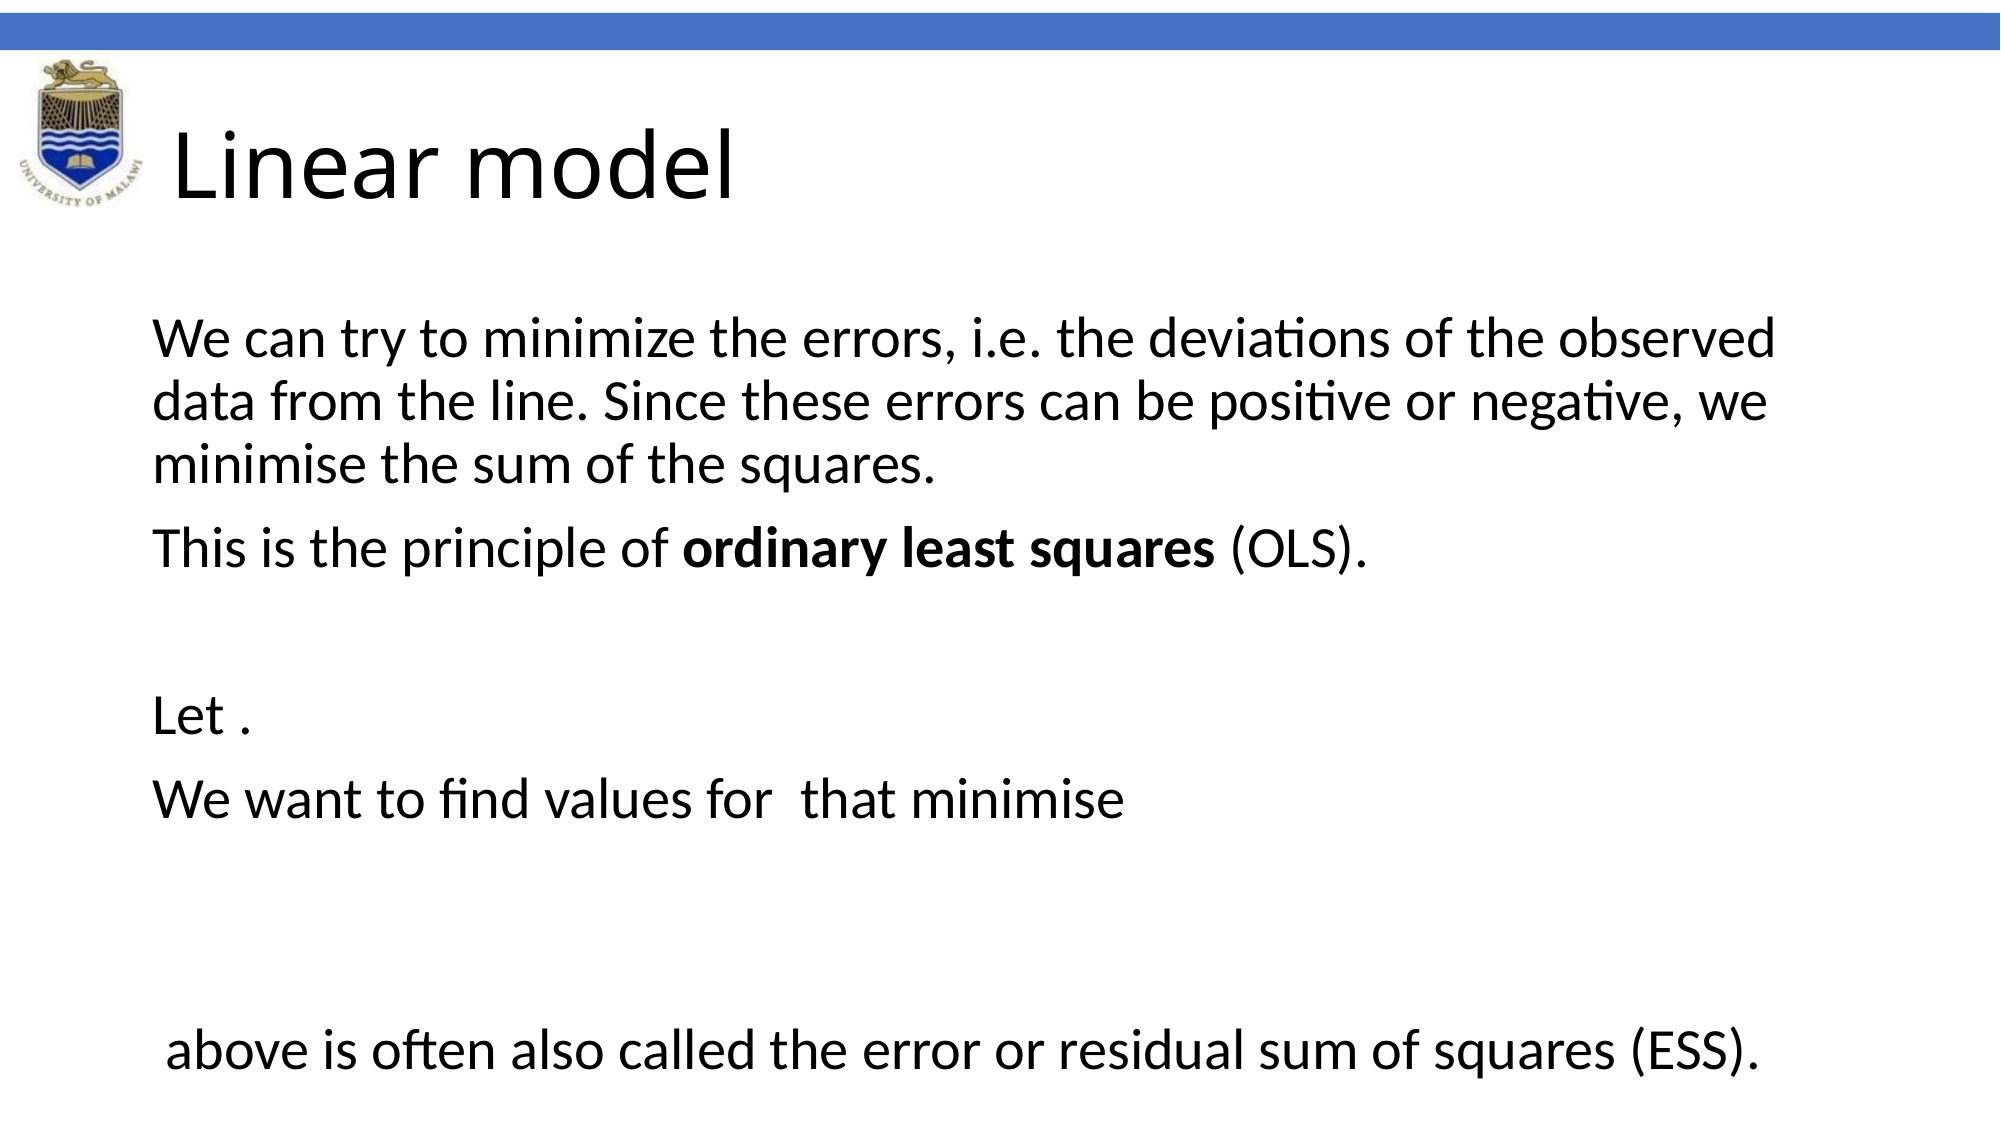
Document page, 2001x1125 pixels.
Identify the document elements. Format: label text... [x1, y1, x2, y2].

title Linear model [155, 59, 1851, 278]
picture [19, 59, 143, 207]
